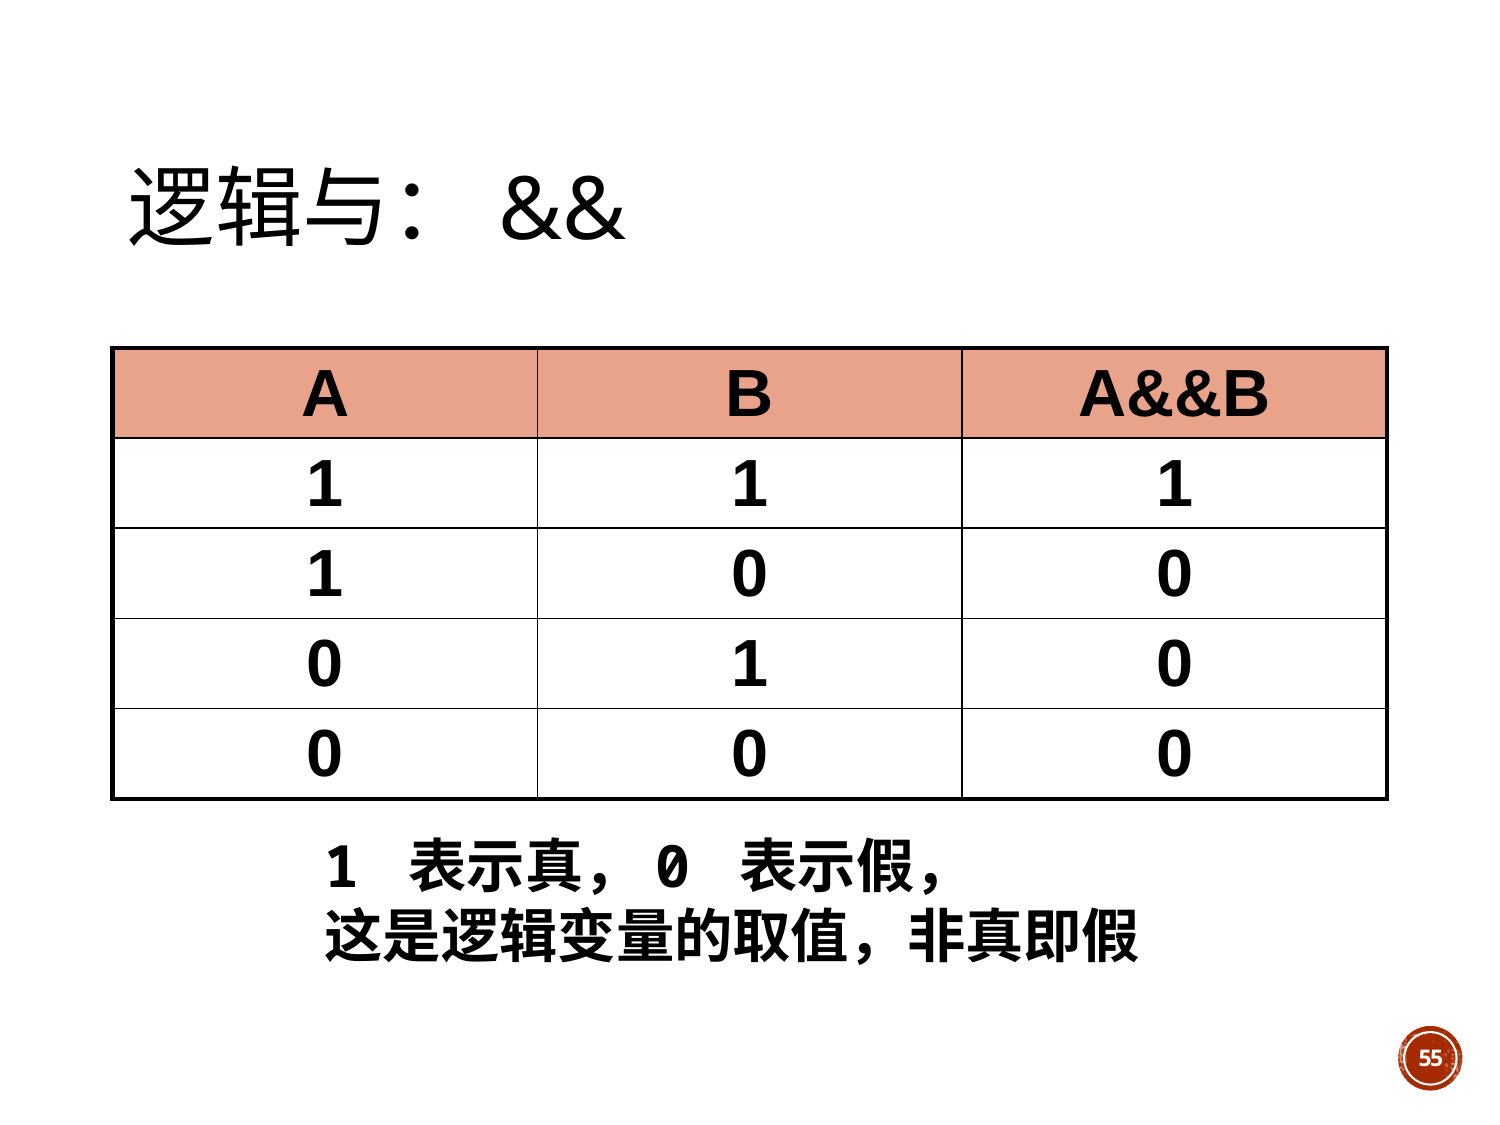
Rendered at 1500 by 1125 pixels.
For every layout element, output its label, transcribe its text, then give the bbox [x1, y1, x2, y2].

table_cell 1 [115, 439, 537, 527]
table_cell 0 [115, 709, 537, 797]
table_header A&&B [963, 350, 1385, 437]
table_cell 0 [963, 529, 1385, 618]
table_cell 0 [963, 619, 1385, 708]
title 逻辑与：&& [112, 79, 1388, 344]
table_header B [538, 350, 961, 437]
table_cell 1 [115, 529, 537, 618]
table_cell 0 [963, 709, 1385, 797]
slide_number 55 [1391, 1028, 1471, 1089]
text_box 1 表示真，0 表示假， 这是逻辑变量的取值，非真即假 [253, 822, 1270, 977]
table_cell 1 [538, 619, 961, 708]
table_cell 0 [115, 619, 537, 708]
table_cell 1 [963, 439, 1385, 527]
table_cell 1 [538, 439, 961, 527]
table_cell 0 [538, 529, 961, 618]
table_header A [115, 350, 537, 437]
table_cell 0 [538, 709, 961, 797]
